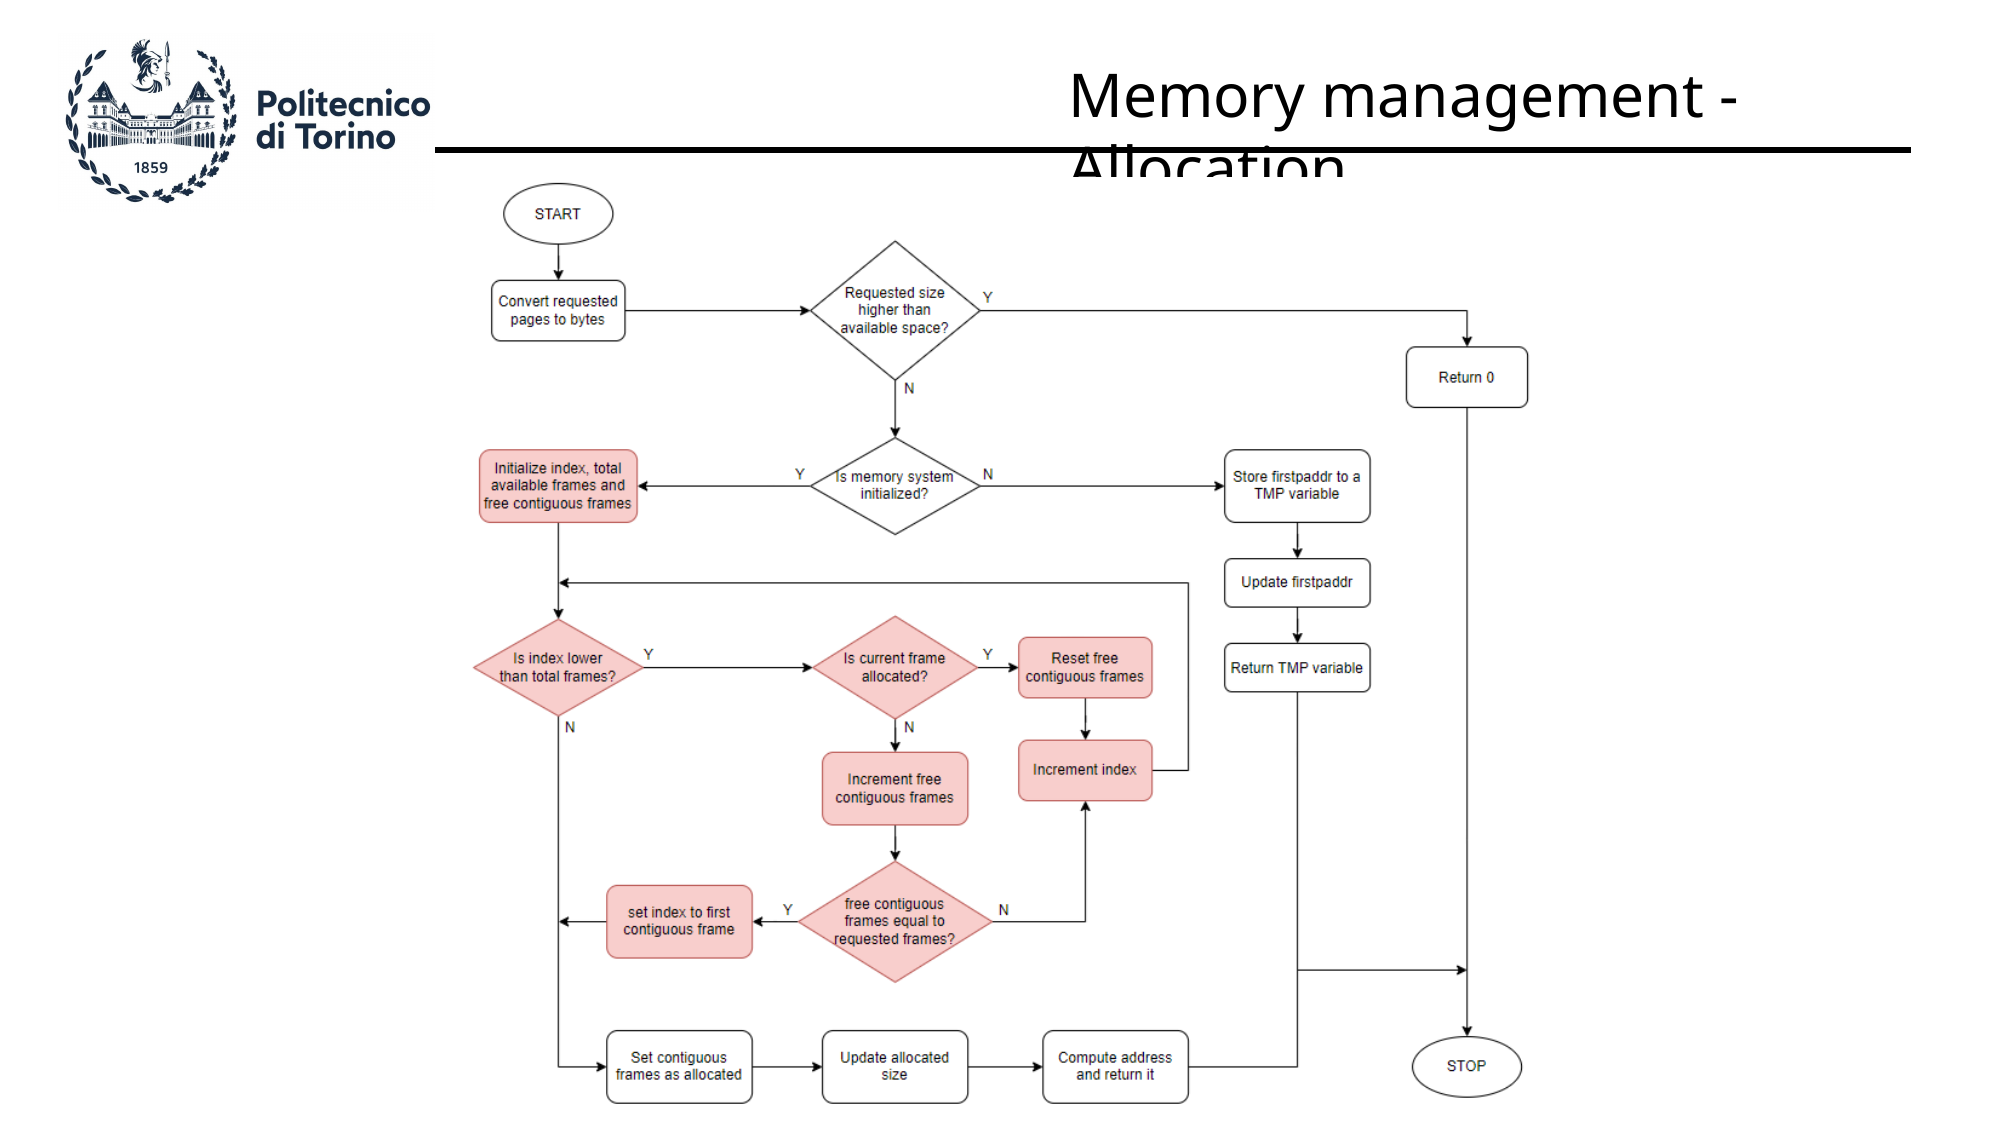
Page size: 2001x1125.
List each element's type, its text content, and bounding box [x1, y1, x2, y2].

picture [456, 177, 1544, 1110]
picture [58, 33, 435, 212]
title Memory management - Allocation [1053, 49, 1942, 256]
